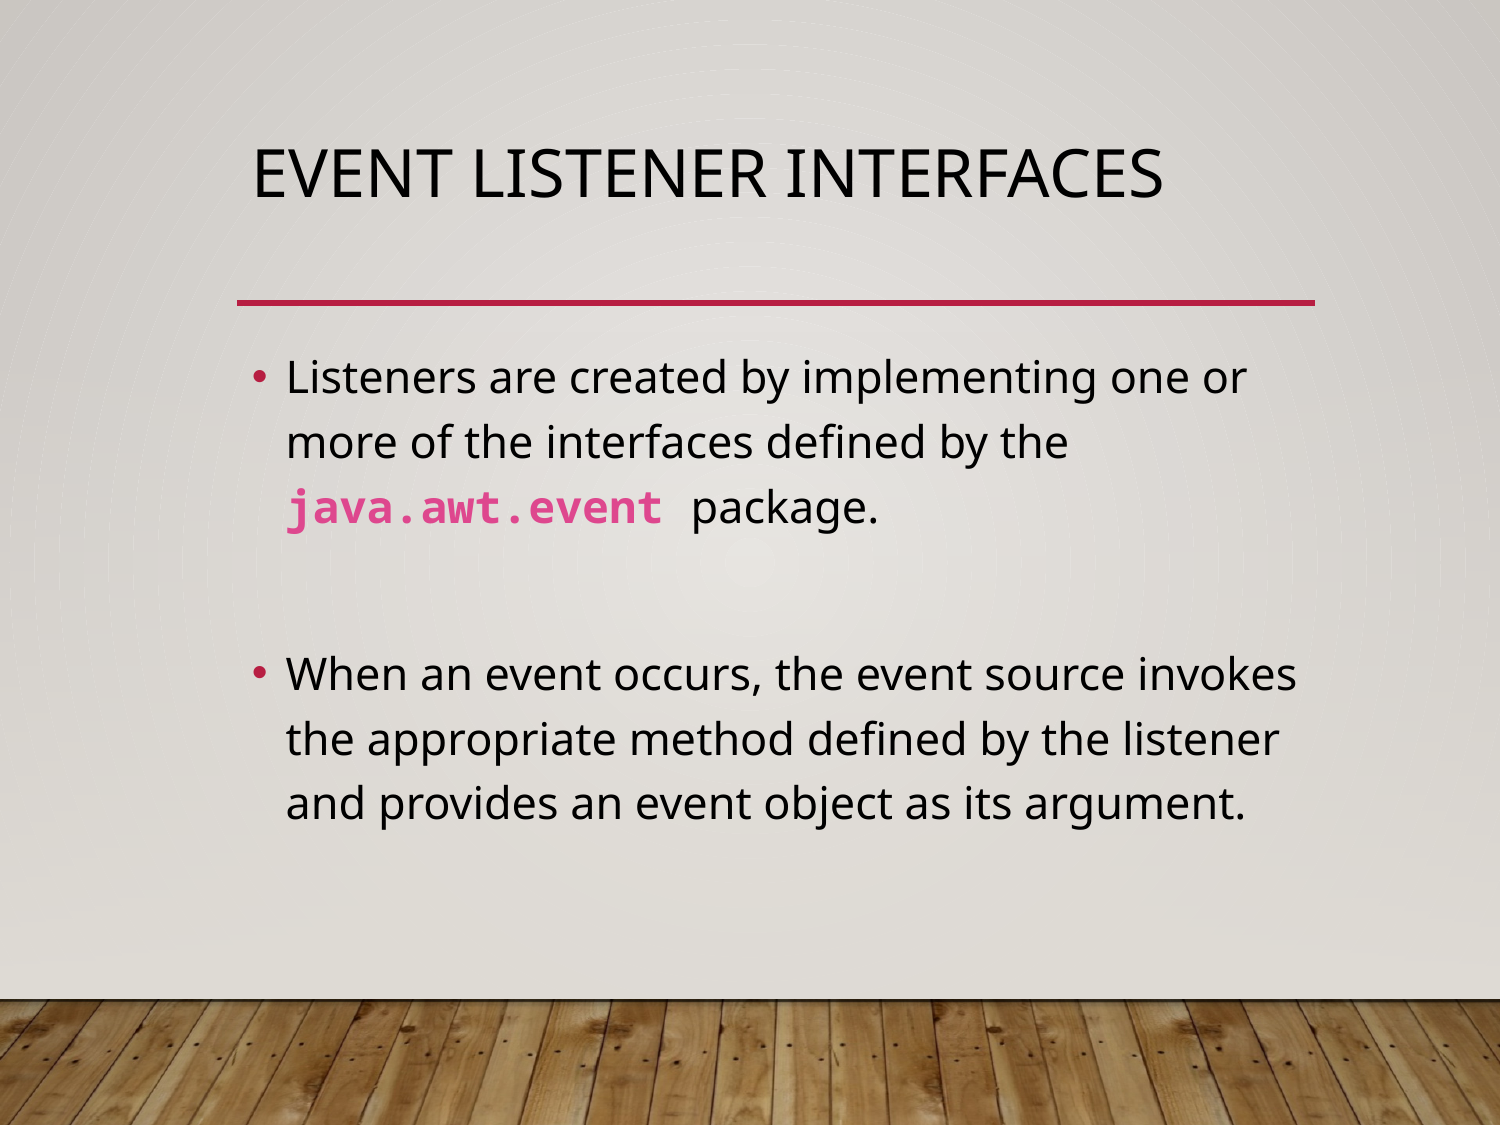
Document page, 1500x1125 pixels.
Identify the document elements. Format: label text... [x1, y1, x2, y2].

title Event Listener Interfaces [236, 131, 1315, 305]
picture [0, 999, 1500, 1125]
list Listeners are created by implementing one or more of the interfaces defined by the java.awt.event package. When an event occurs, the event source invokes the appropriate method defined by the listener and provides an event object as its argument. [236, 330, 1315, 897]
